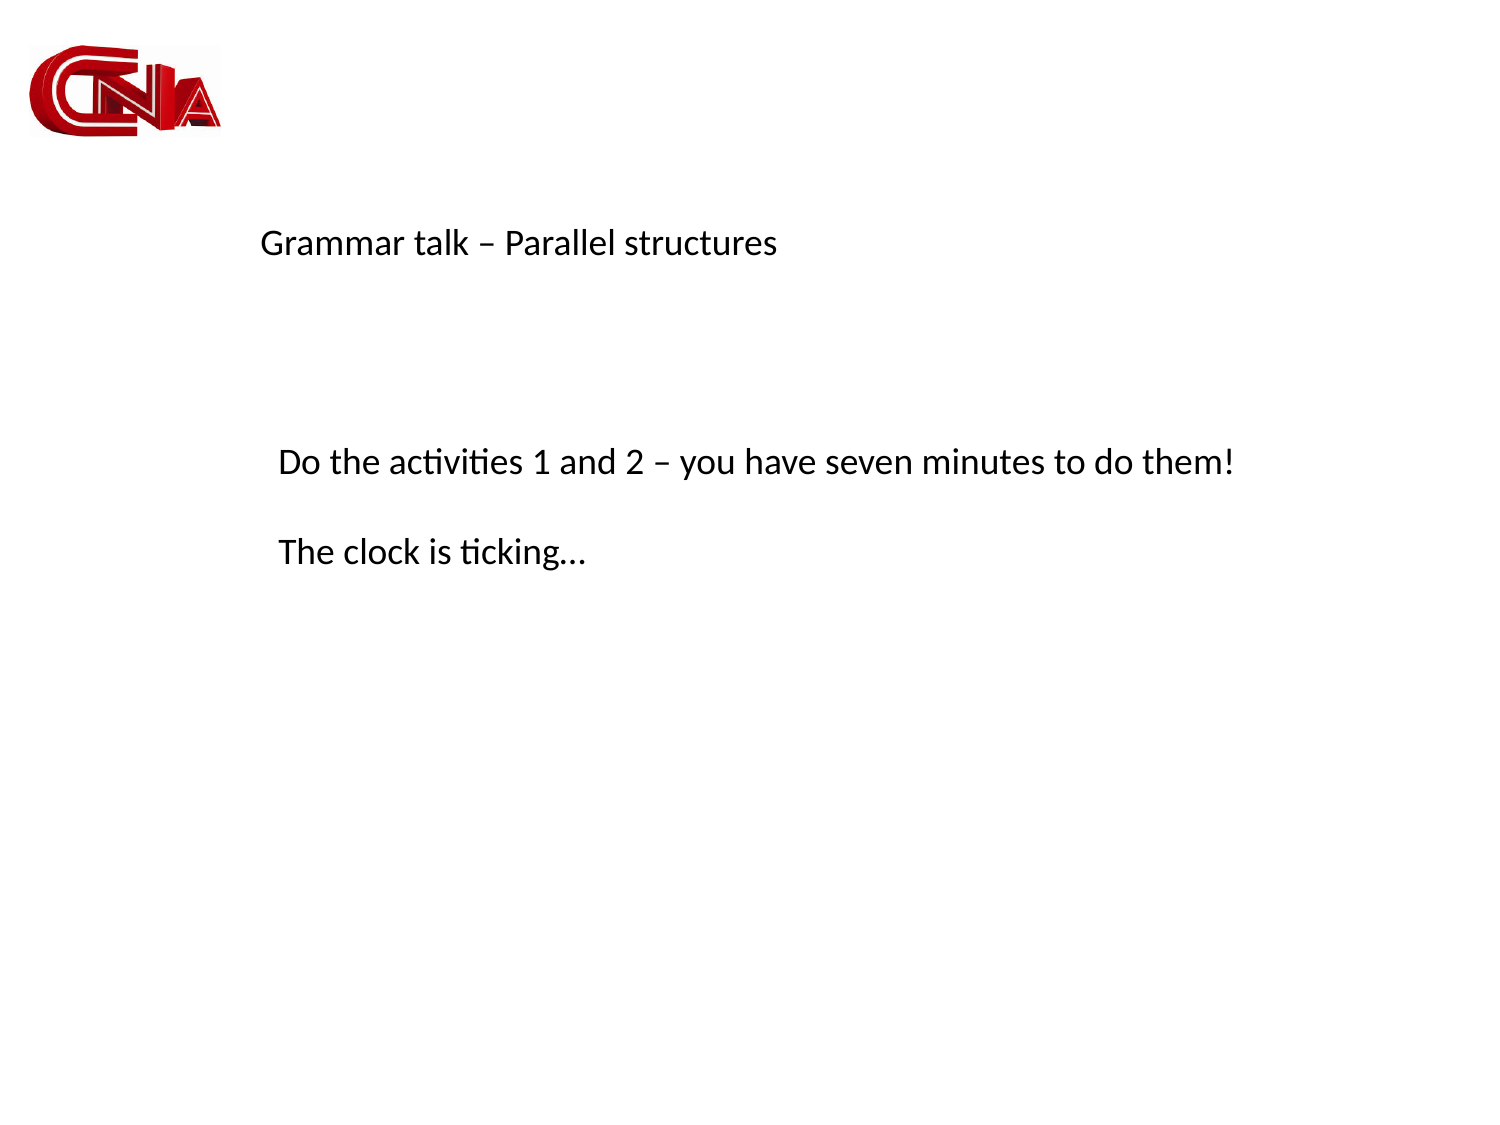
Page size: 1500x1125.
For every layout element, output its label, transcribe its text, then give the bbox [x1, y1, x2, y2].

text_box Do the activities 1 and 2 – you have seven minutes to do them! The clock is ticking… [263, 429, 1252, 580]
text_box Grammar talk – Parallel structures [245, 210, 794, 271]
picture [29, 45, 221, 138]
